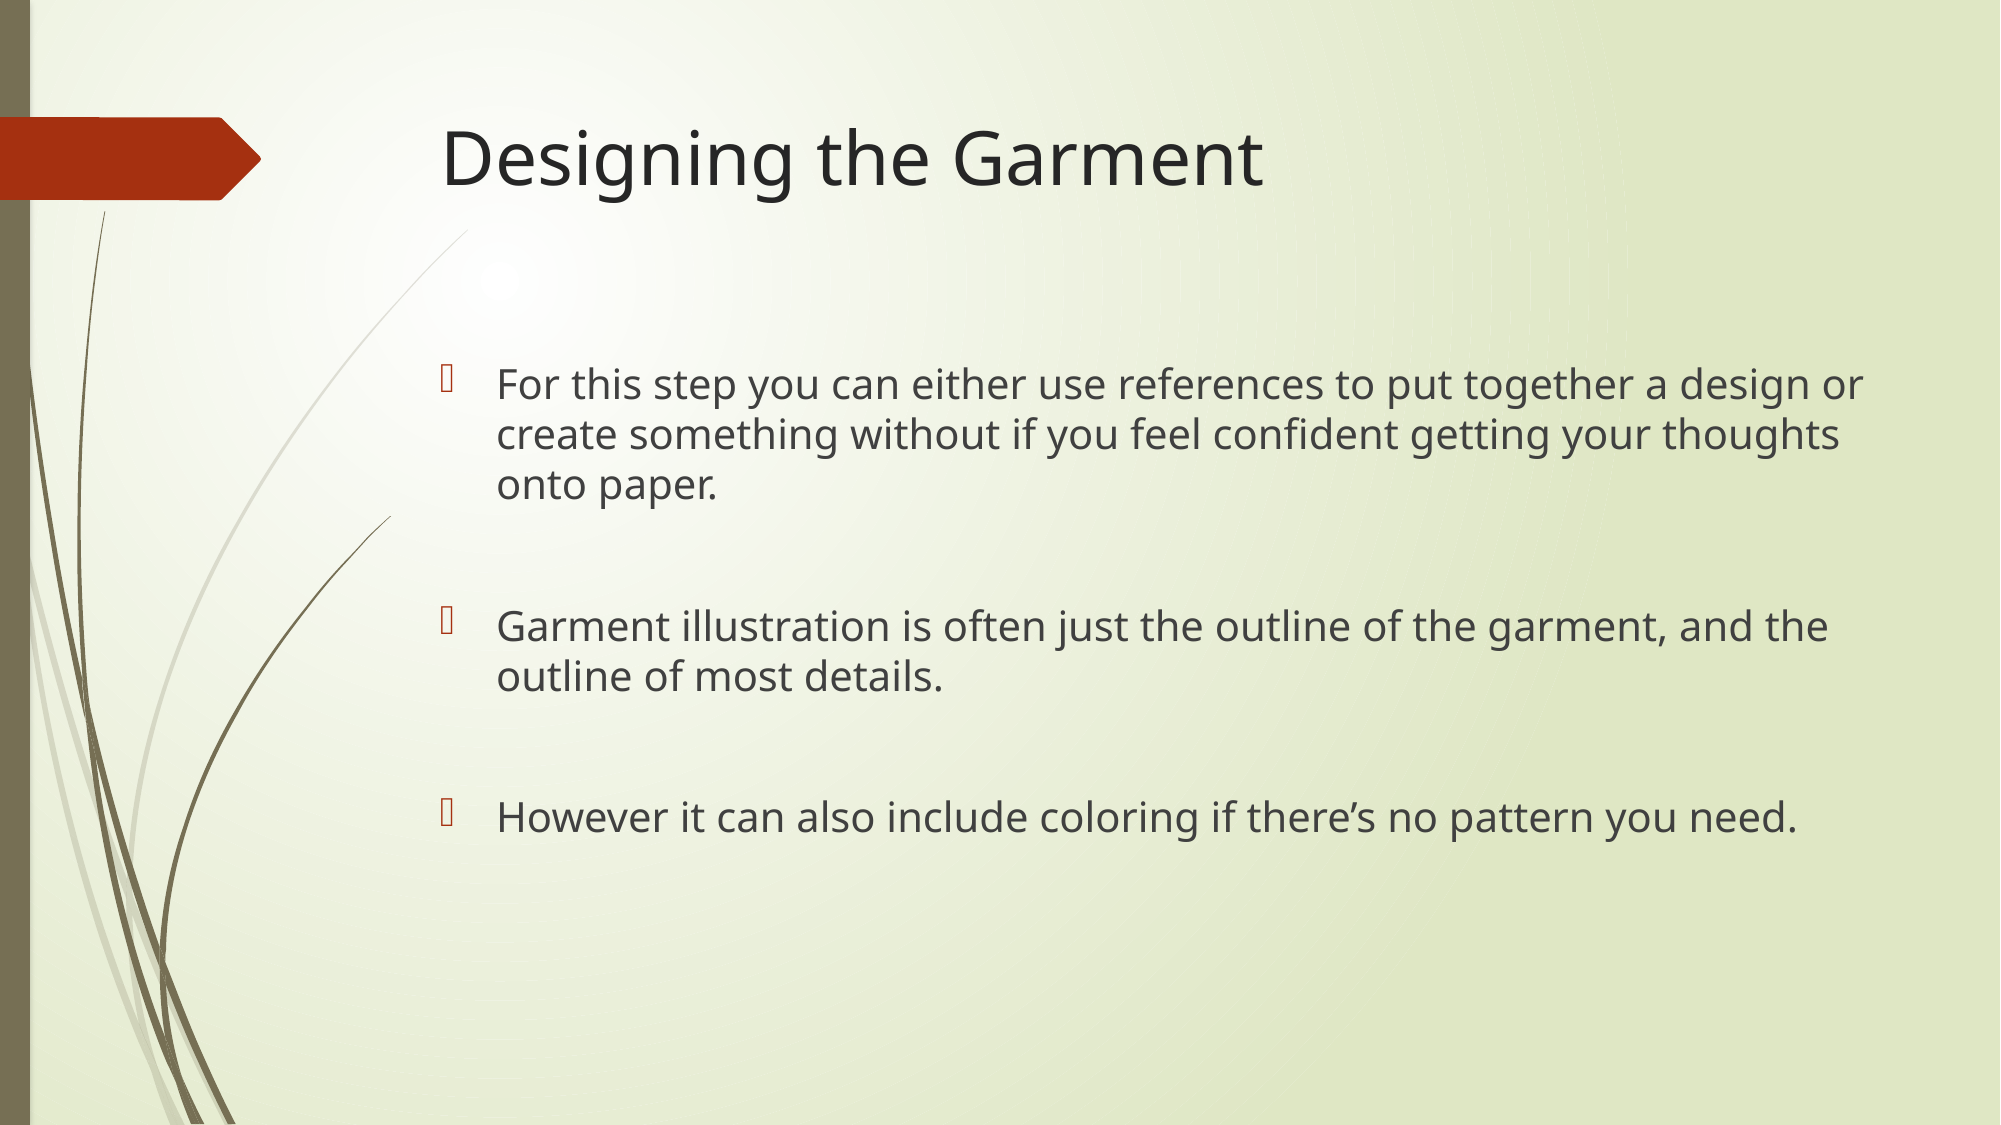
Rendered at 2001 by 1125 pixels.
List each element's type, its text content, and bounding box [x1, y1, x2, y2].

list For this step you can either use references to put together a design or create something without if you feel confident getting your thoughts onto paper. Garment illustration is often just the outline of the garment, and the outline of most details. However it can also include coloring if there’s no pattern you need. [424, 350, 1888, 970]
title Designing the Garment [425, 102, 1888, 313]
